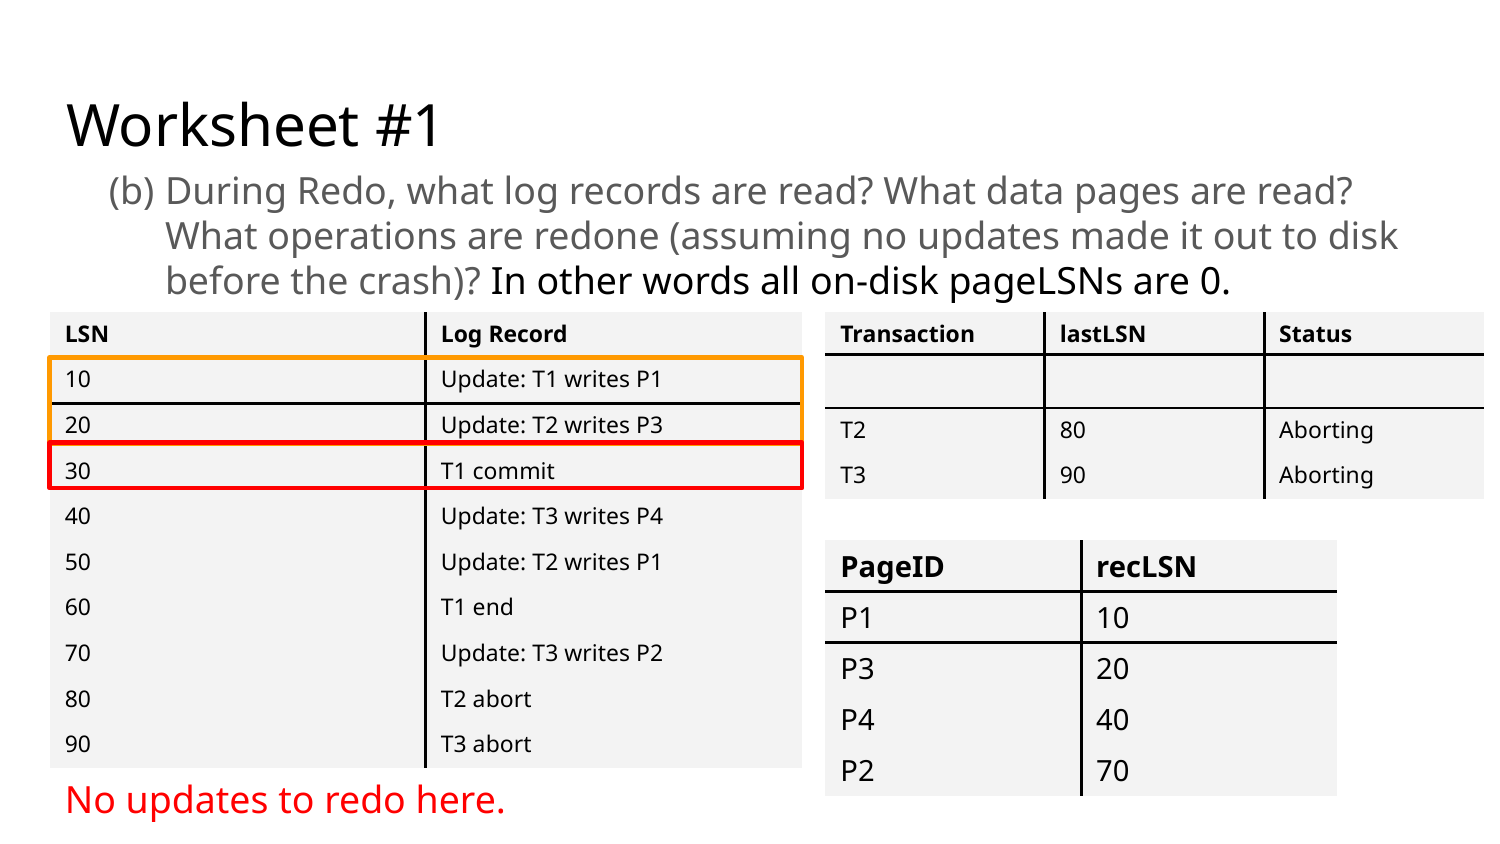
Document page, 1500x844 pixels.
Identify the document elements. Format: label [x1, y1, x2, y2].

table_cell [825, 593, 1080, 641]
table_header [1266, 312, 1484, 353]
table_header [50, 312, 424, 356]
text_box [49, 357, 802, 489]
table_cell [427, 489, 802, 768]
table_cell [825, 644, 1080, 796]
table_header [825, 540, 1080, 590]
table_cell [1083, 644, 1337, 796]
list [75, 159, 1425, 313]
table_cell [825, 409, 1043, 499]
table_header [825, 313, 1043, 353]
table_cell [50, 489, 424, 768]
text_box [51, 72, 1449, 167]
table_header [1083, 540, 1337, 590]
table_cell [1266, 356, 1484, 407]
table_cell [1046, 356, 1263, 407]
table_cell [1046, 409, 1263, 499]
table_cell [825, 356, 1043, 407]
list [49, 768, 866, 832]
table_header [427, 313, 802, 356]
table_cell [1266, 409, 1484, 499]
table_header [1046, 313, 1263, 353]
table_cell [1083, 593, 1337, 641]
